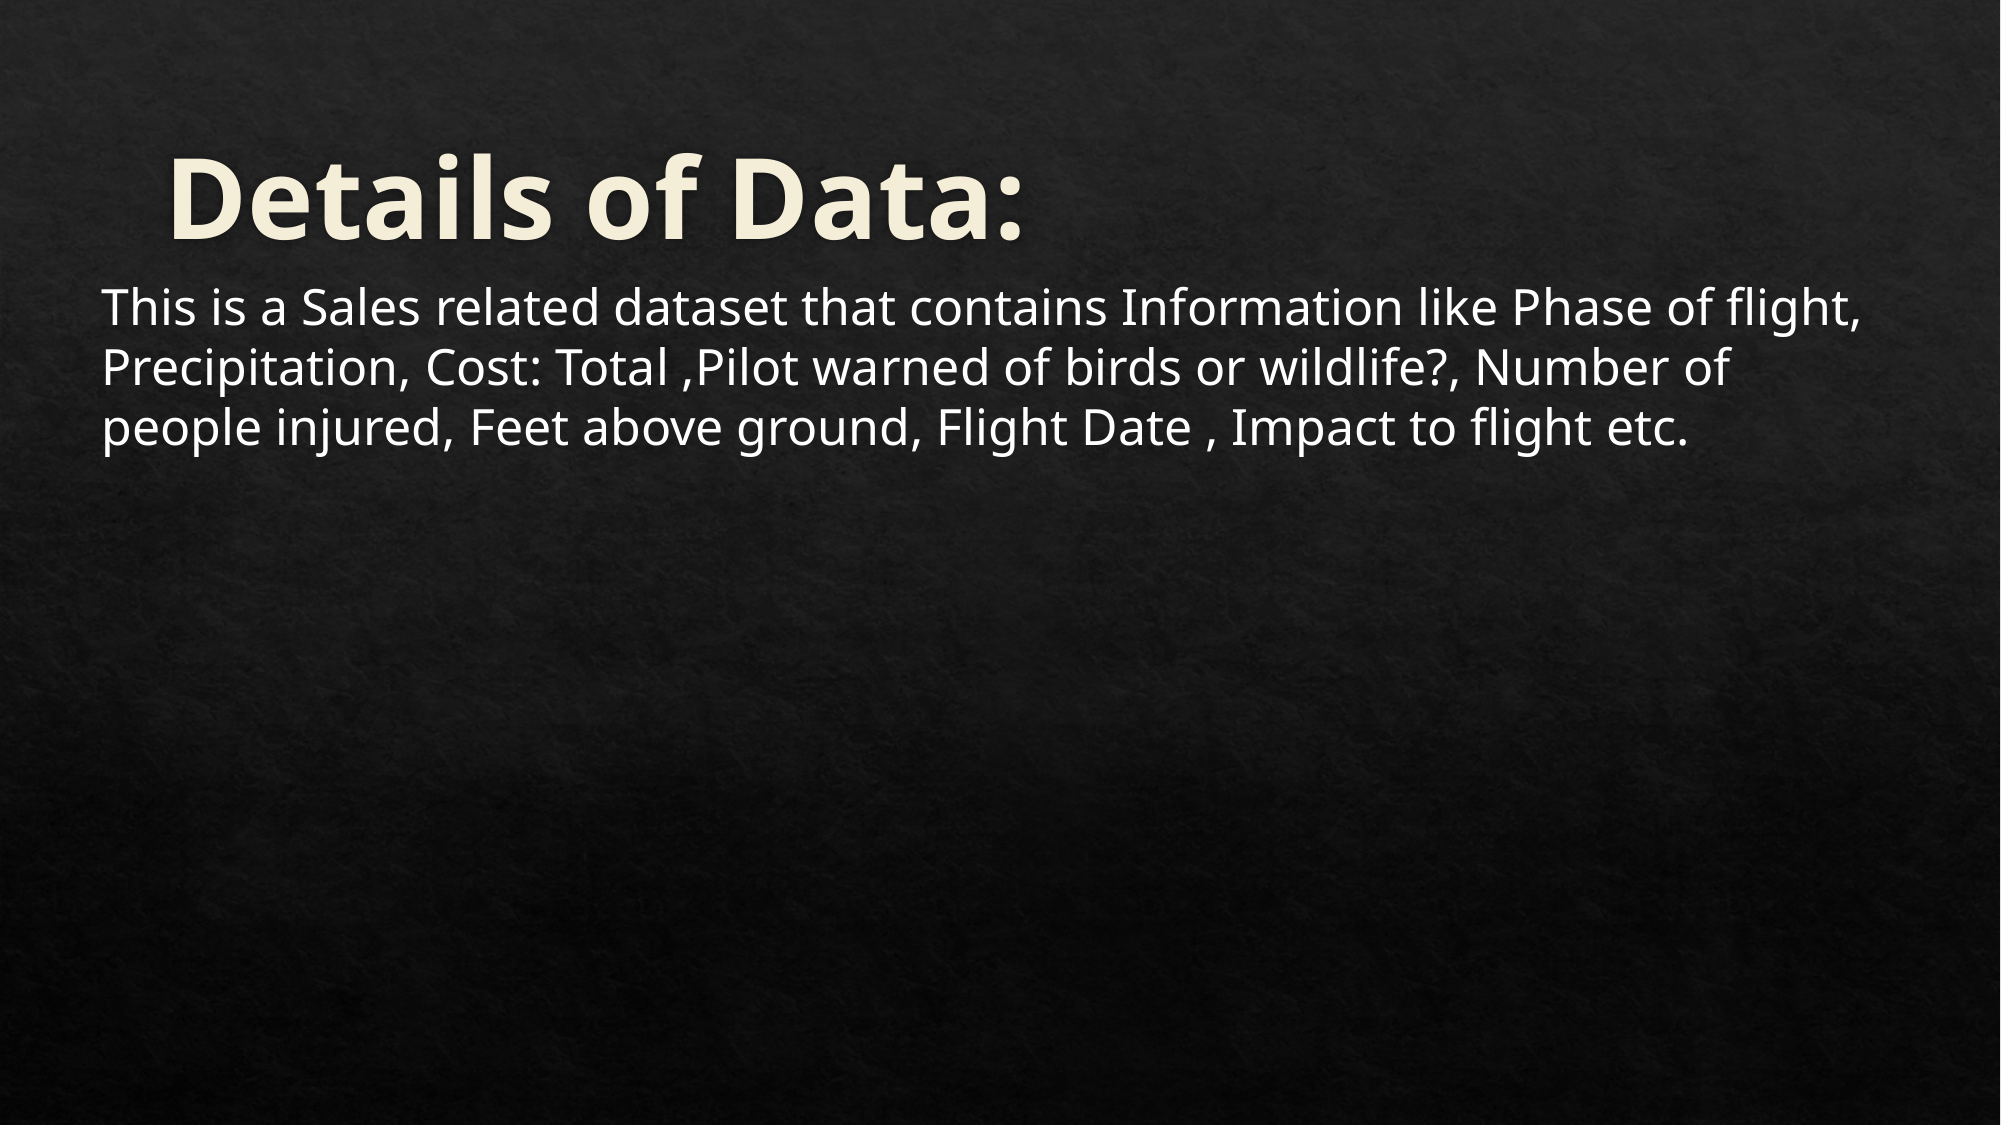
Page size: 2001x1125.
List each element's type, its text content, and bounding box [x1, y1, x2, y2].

title Details of Data: [149, 99, 1849, 268]
text_box This is a Sales related dataset that contains Information like Phase of flight, Precipitation, Cost: Total ,Pilot warned of birds or wildlife?, Number of people injured, Feet above ground, Flight Date , Impact to flight etc. [86, 268, 1914, 464]
